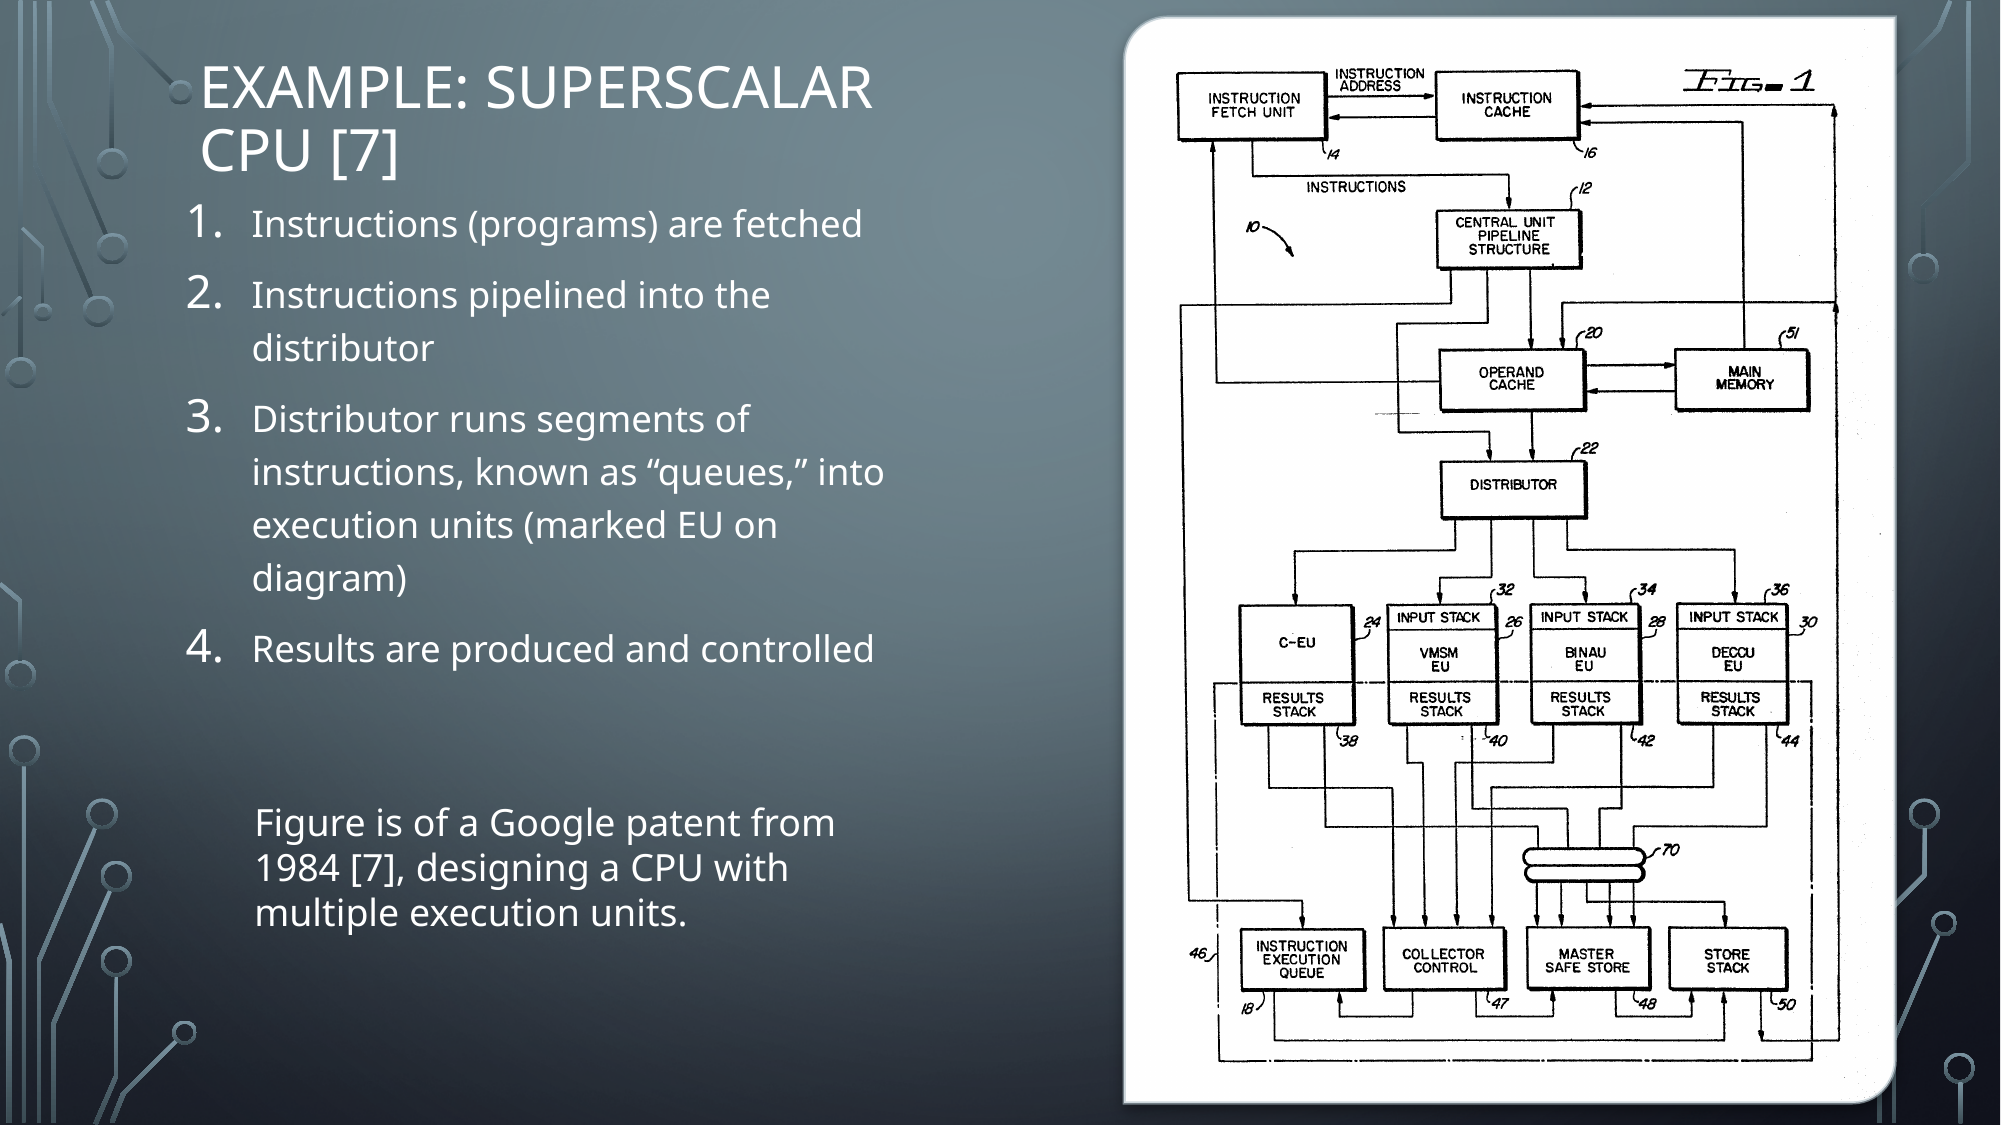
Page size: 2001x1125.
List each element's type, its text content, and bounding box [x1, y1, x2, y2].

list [1123, 16, 1896, 1104]
text_box Figure is of a Google patent from 1984 [7], designing a CPU with multiple execution units. [239, 791, 913, 942]
list Instructions (programs) are fetched Instructions pipelined into the distributor Distributor runs segments of instructions, known as “queues,” into execution units (marked EU on diagram) Results are produced and controlled [170, 184, 903, 756]
title Example: Superscalar CPU [7] [184, 0, 917, 243]
